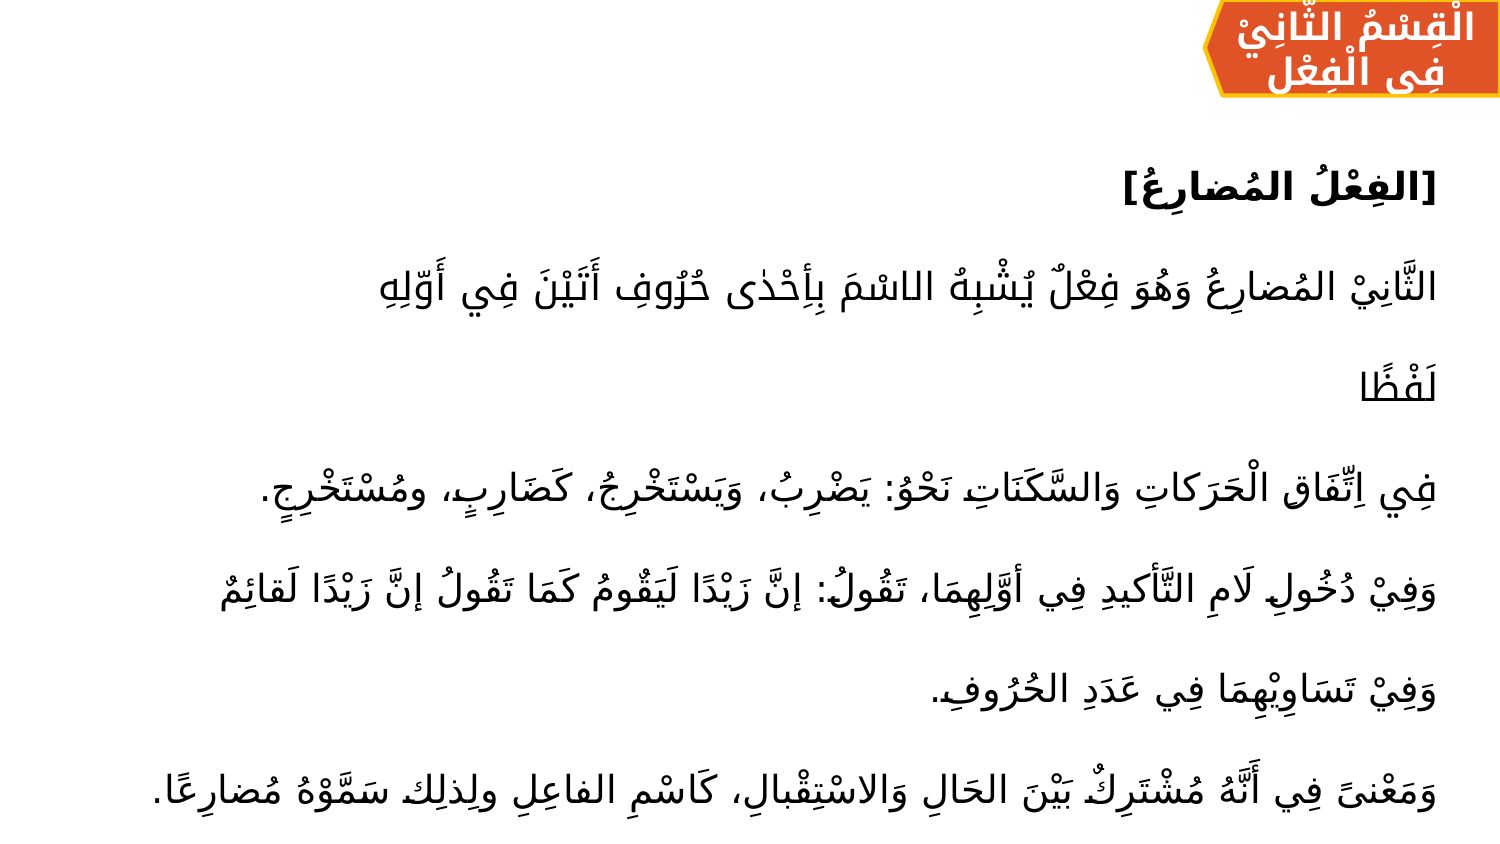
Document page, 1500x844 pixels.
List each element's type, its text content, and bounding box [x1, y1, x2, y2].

list [الفِعْلُ المُضارِعُ] الثَّانِيْ المُضارِعُ وَهُوَ فِعْلٌ يُشْبِهُ الاسْمَ بِأِحْدٰی حُرُوفِ أَتَيْنَ فِي أَوّلِهِ لَفْظًا فِي اِتِّفَاقِ الْحَرَكاتِ وَالسَّكَنَاتِ نَحْوُ: يَضْرِبُ، وَيَسْتَخْرِجُ، كَضَارِبٍ، ومُسْتَخْرِجٍ. وَفِيْ دُخُولِ لَامِ التَّأكيدِ فِي أوَّلِهِمَا، تَقُولُ: إنَّ زَيْدًا لَيَقٌومُ كَمَا تَقُولُ إنَّ زَيْدًا لَقائِمٌ وَفِيْ تَسَاوِيْهِمَا فِي عَدَدِ الحُرُوفِ. وَمَعْنىً فِي أَنَّهُ مُشْتَرِكٌ بَيْنَ الحَالِ وَالاسْتِقْبالِ، كَاسْمِ الفاعِلِ ولِذلِك سَمَّوْهُ مُضارِعًا. [29, 102, 1471, 824]
text_box الْقِسْمُ الثَّانِيْ فِي الْفِعْلِ [1202, 0, 1500, 98]
